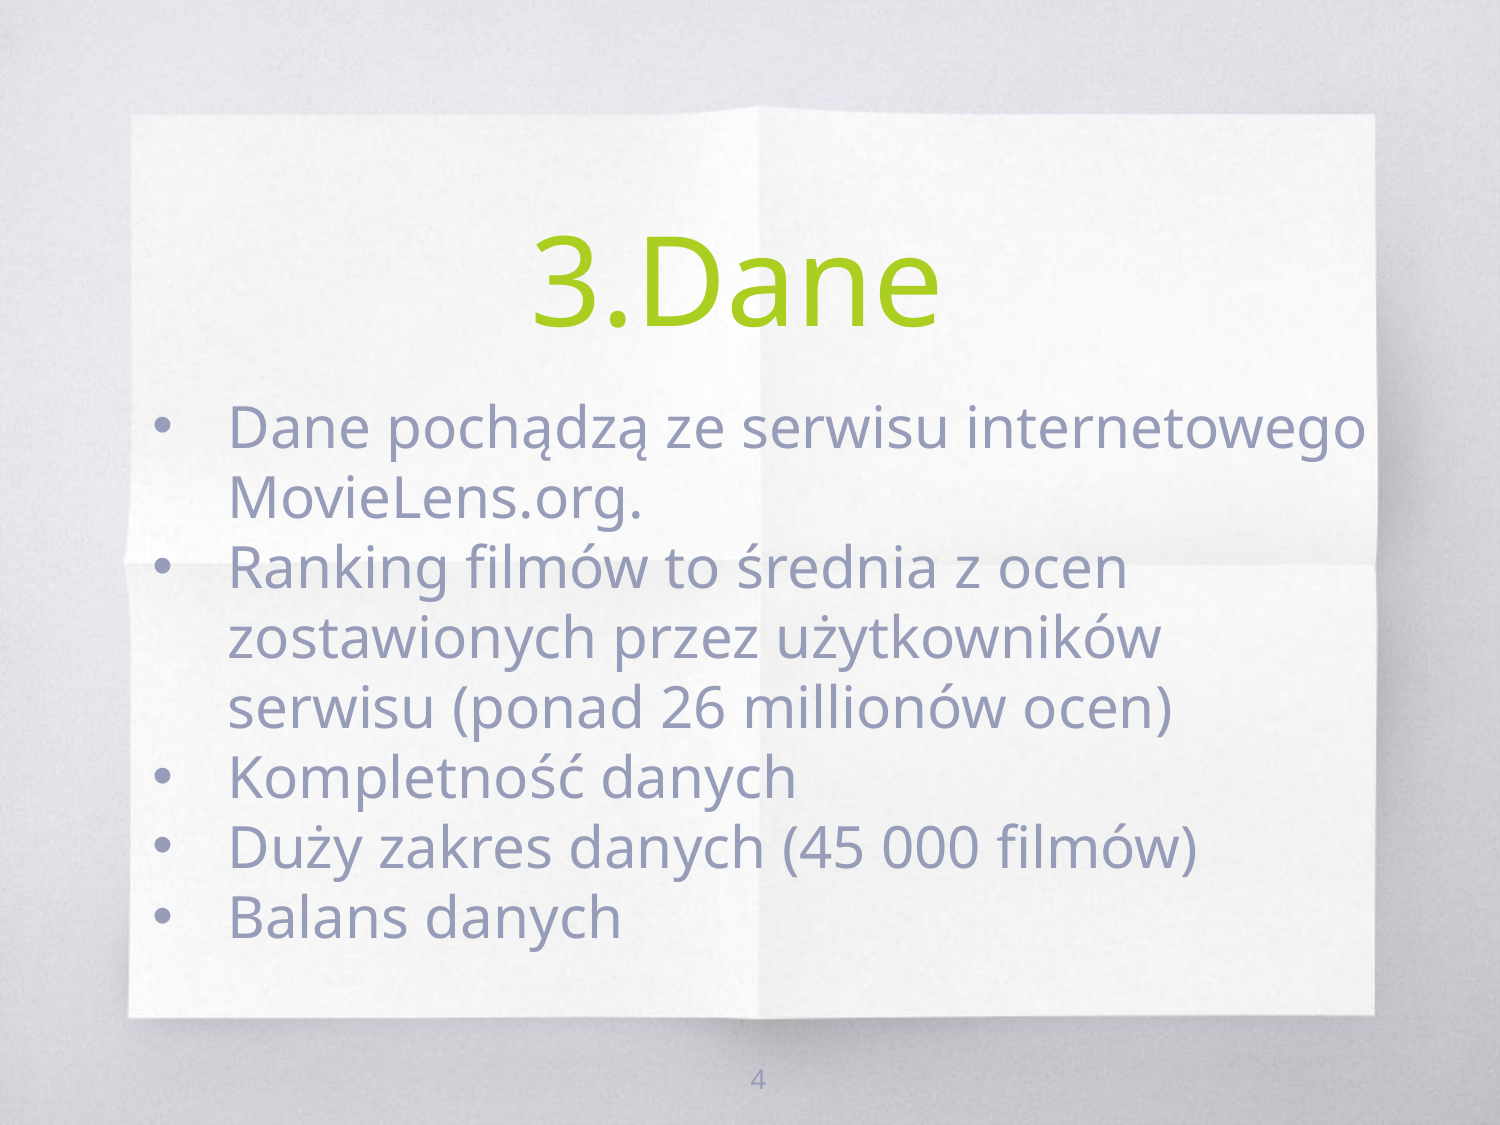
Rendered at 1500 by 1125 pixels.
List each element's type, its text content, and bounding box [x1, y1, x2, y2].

subtitle Dane pochądzą ze serwisu internetowego MovieLens.org. Ranking filmów to średnia z ocen zostawionych przez użytkowników serwisu (ponad 26 millionów ocen) Kompletność danych Duży zakres danych (45 000 filmów) Balans danych [137, 375, 1388, 975]
title 3.Dane [162, 112, 1313, 367]
slide_number 4 [713, 1047, 804, 1113]
picture [0, 0, 1500, 1125]
